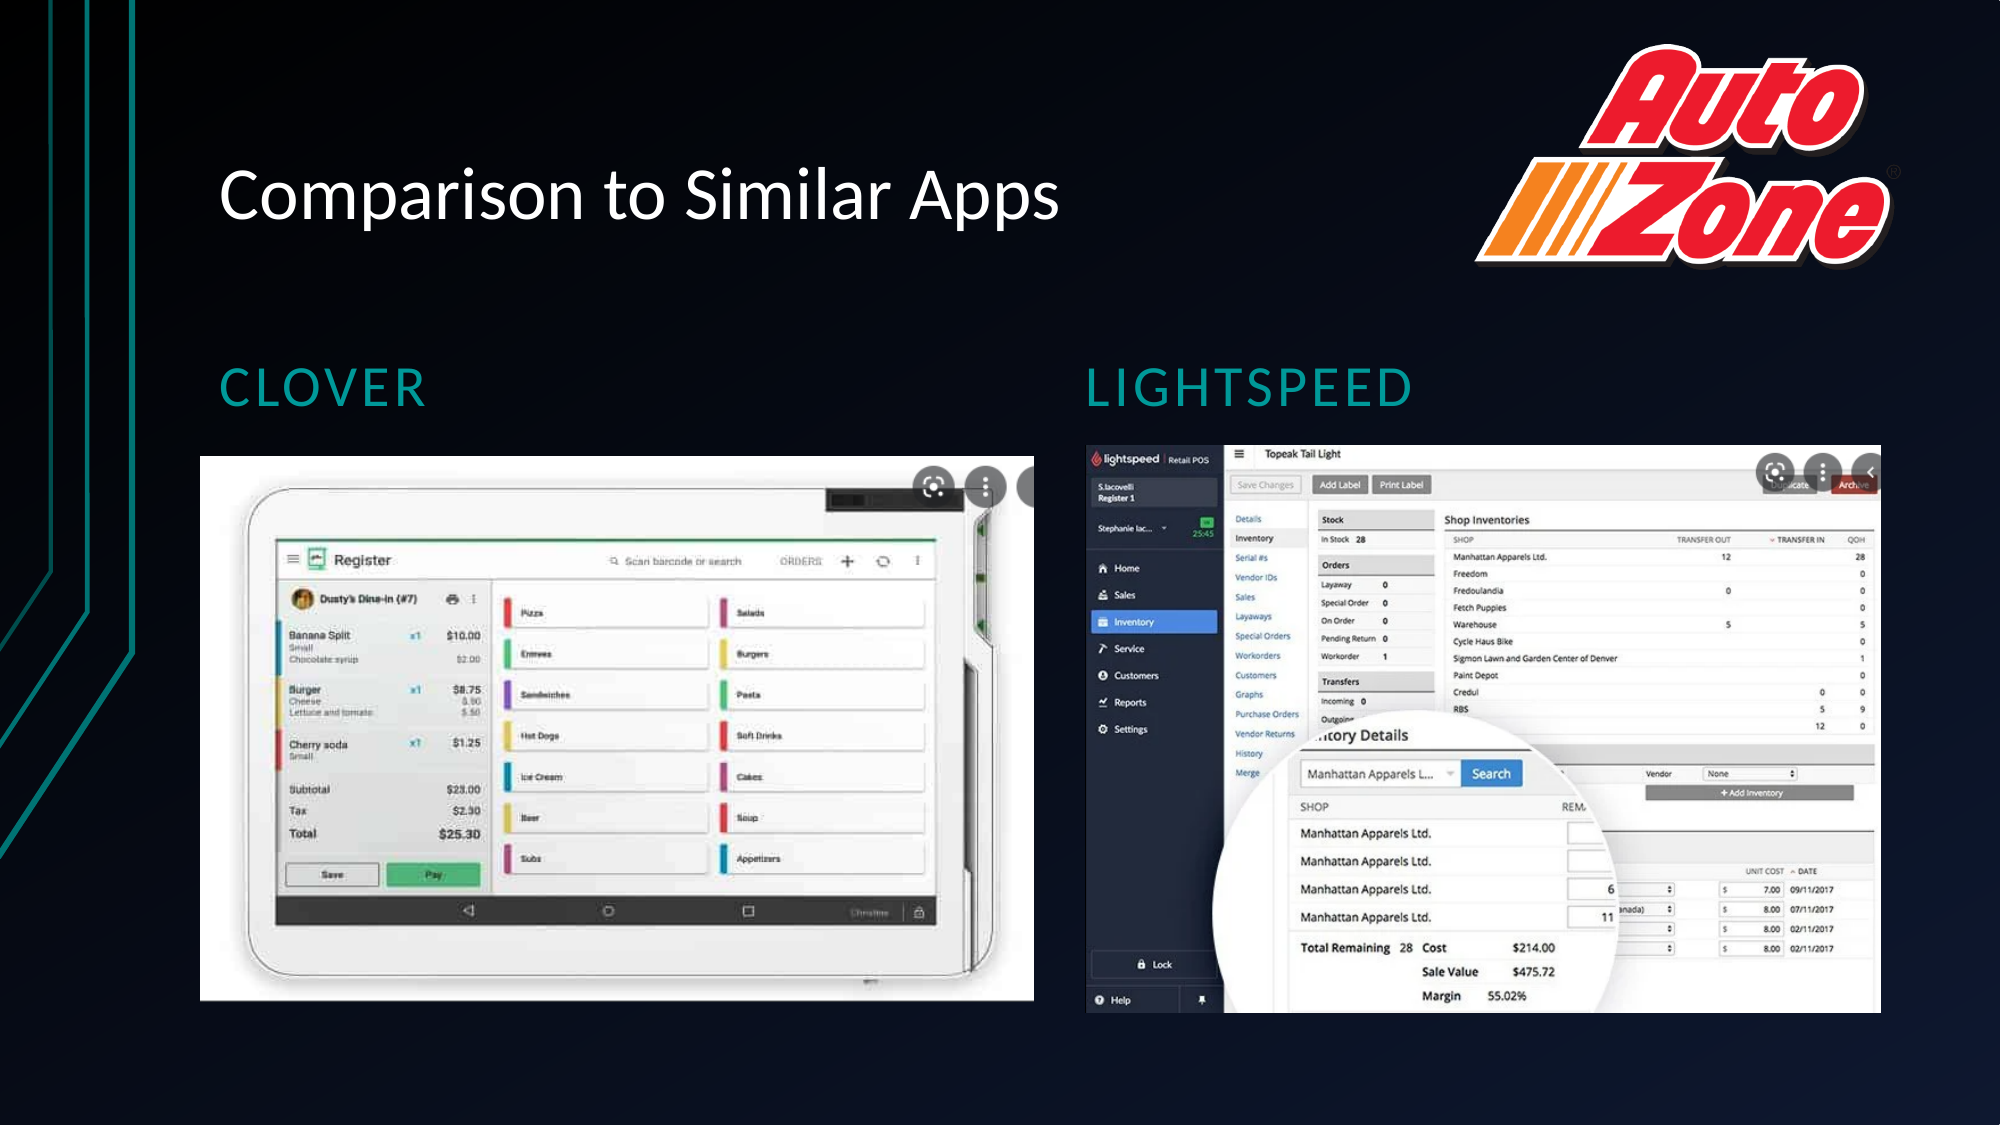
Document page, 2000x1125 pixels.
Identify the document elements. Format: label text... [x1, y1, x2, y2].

list CLover [199, 279, 1034, 430]
title Comparison to Similar Apps [199, 45, 1472, 246]
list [1085, 445, 1881, 1013]
picture [1474, 44, 1901, 270]
list Lightspeed [1065, 279, 1900, 430]
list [199, 456, 1034, 1002]
